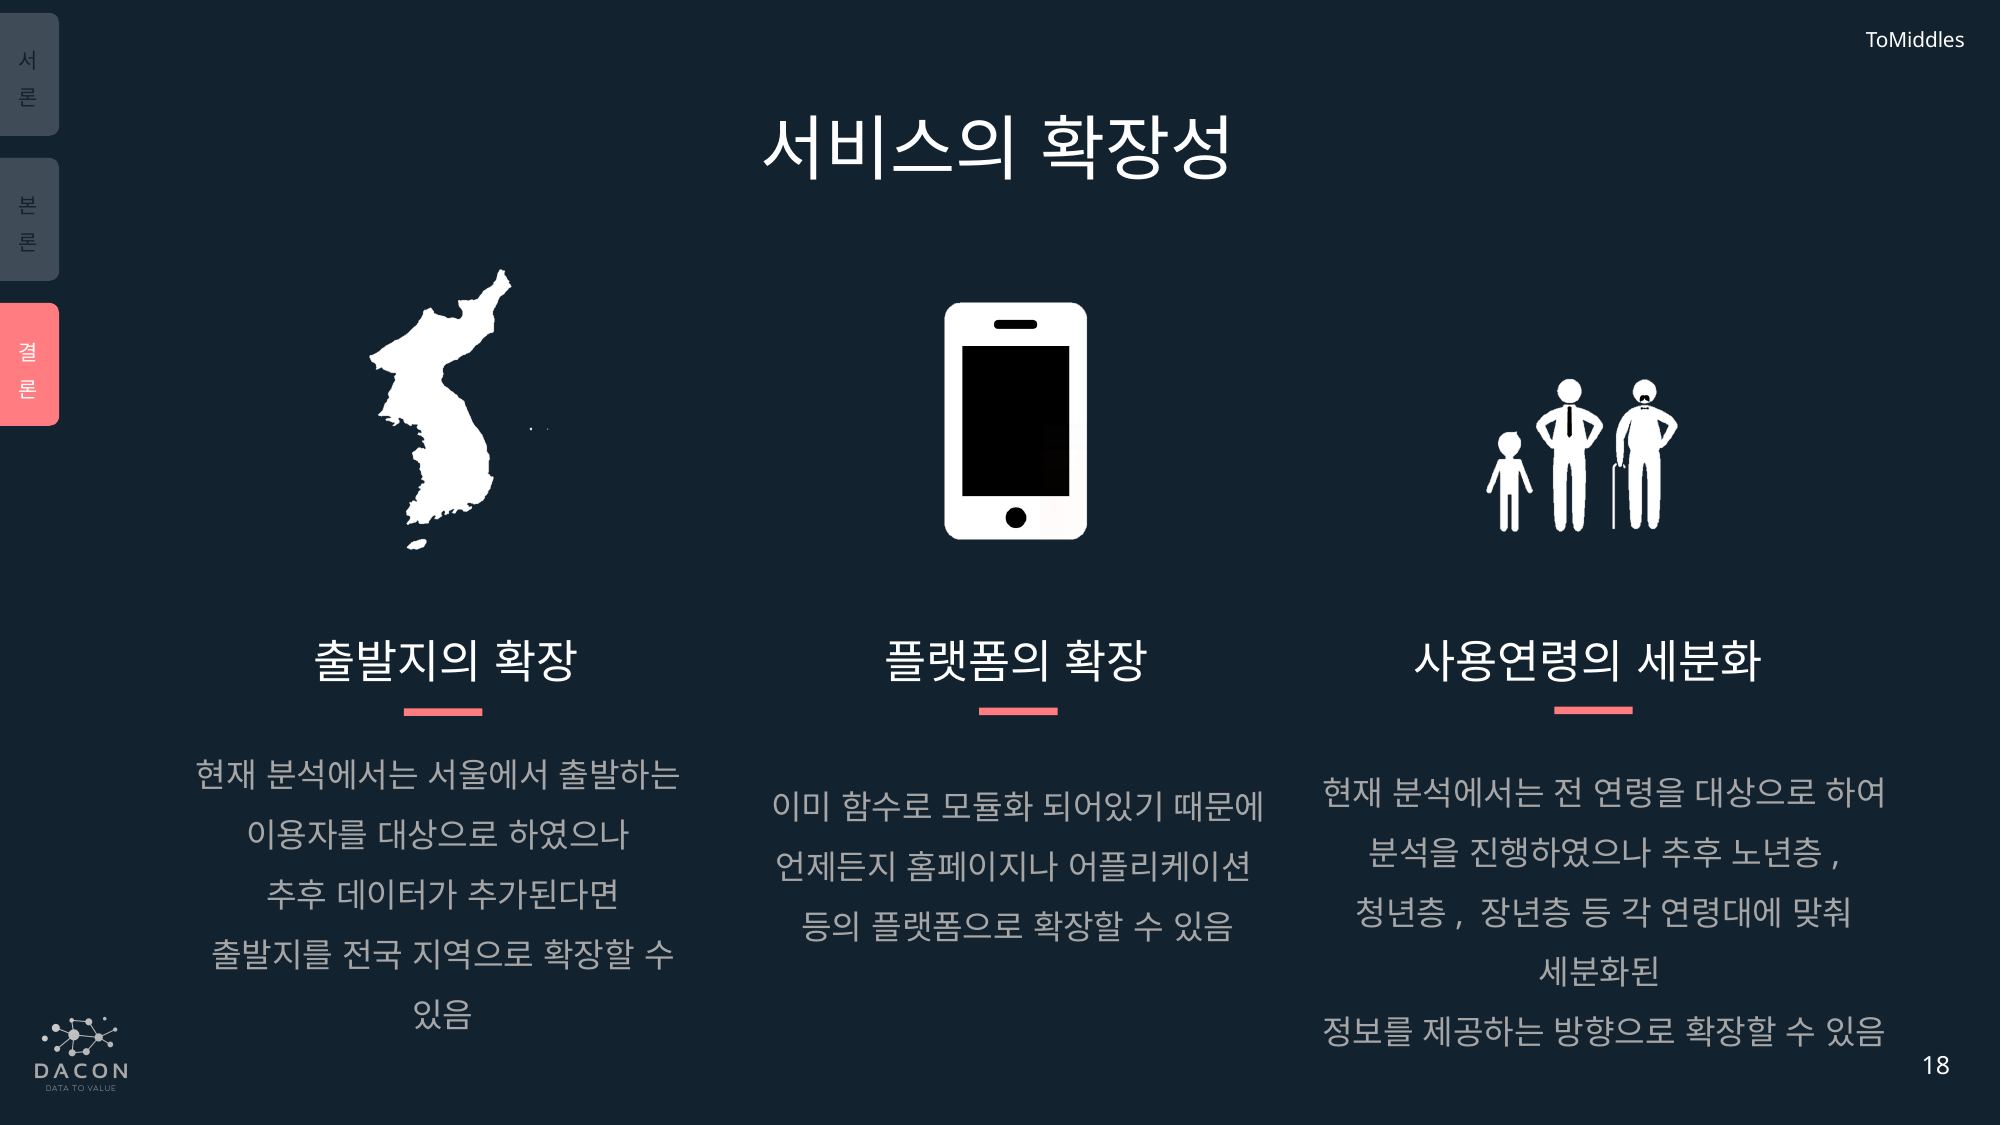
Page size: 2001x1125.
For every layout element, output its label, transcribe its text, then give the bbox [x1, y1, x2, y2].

slide_number 18 [1515, 1037, 1966, 1097]
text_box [165, 260, 1902, 997]
text_box 서비스의 확장성 [717, 54, 1279, 197]
